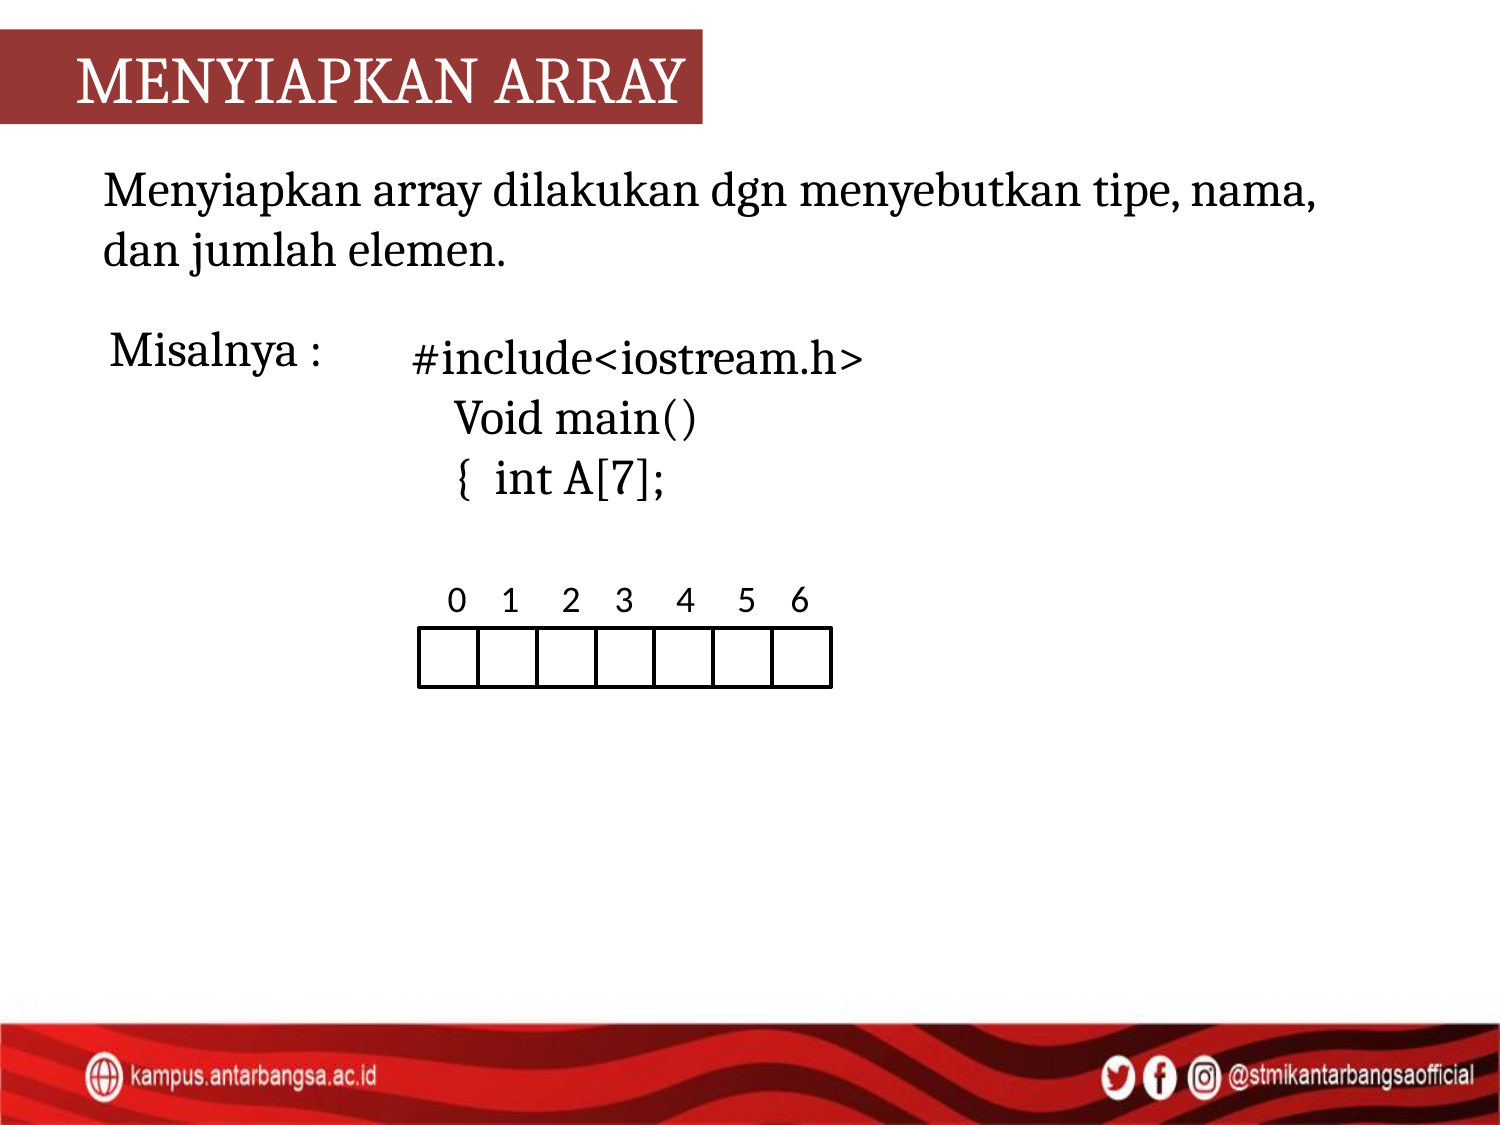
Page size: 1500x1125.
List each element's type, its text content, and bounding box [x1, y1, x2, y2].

picture [0, 0, 1500, 1125]
text_box Menyiapkan array dilakukan dgn menyebutkan tipe, nama, dan jumlah elemen. [88, 148, 1400, 284]
text_box 0 1 2 3 4 5 6 [432, 567, 845, 627]
text_box Misalnya : [94, 309, 1311, 385]
text_box #include<iostream.h> Void main() { int A[7]; [395, 316, 1207, 512]
text_box MENYIAPKAN ARRAY [0, 29, 703, 125]
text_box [418, 627, 832, 687]
